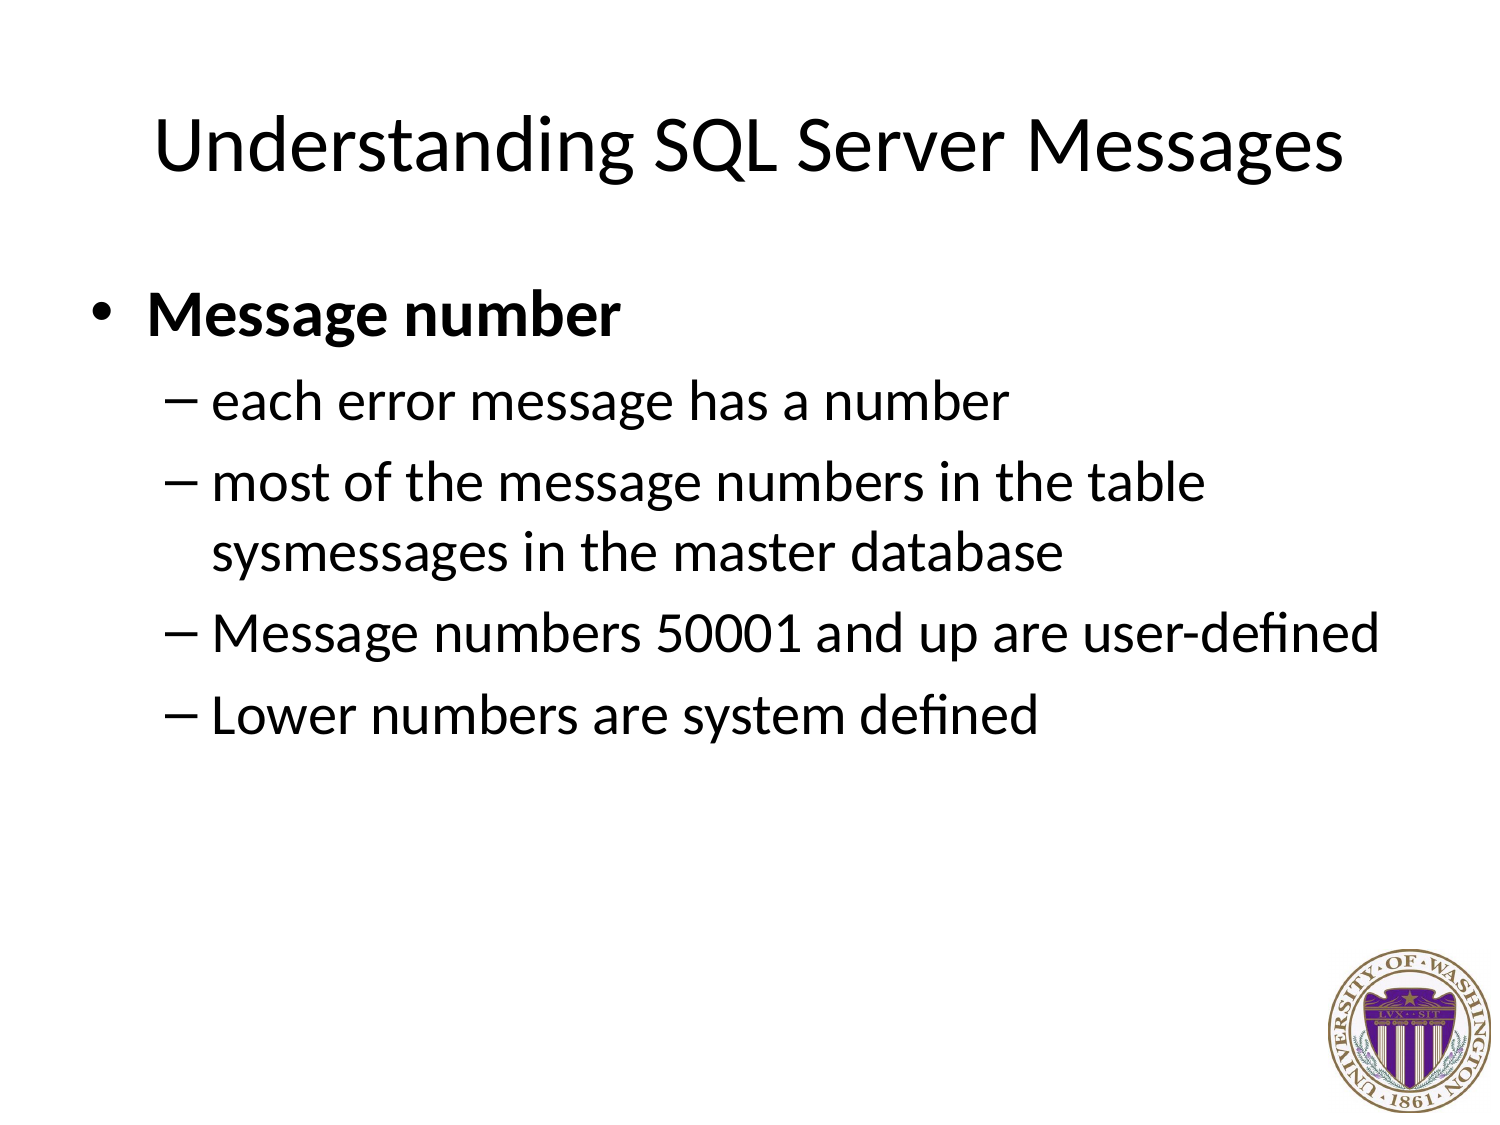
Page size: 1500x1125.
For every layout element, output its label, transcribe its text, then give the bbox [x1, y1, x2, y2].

title Understanding SQL Server Messages [75, 45, 1425, 233]
list Message number each error message has a number most of the message numbers in the table sysmessages in the master database Message numbers 50001 and up are user-defined Lower numbers are system defined [75, 262, 1488, 1005]
picture [1328, 949, 1492, 1113]
